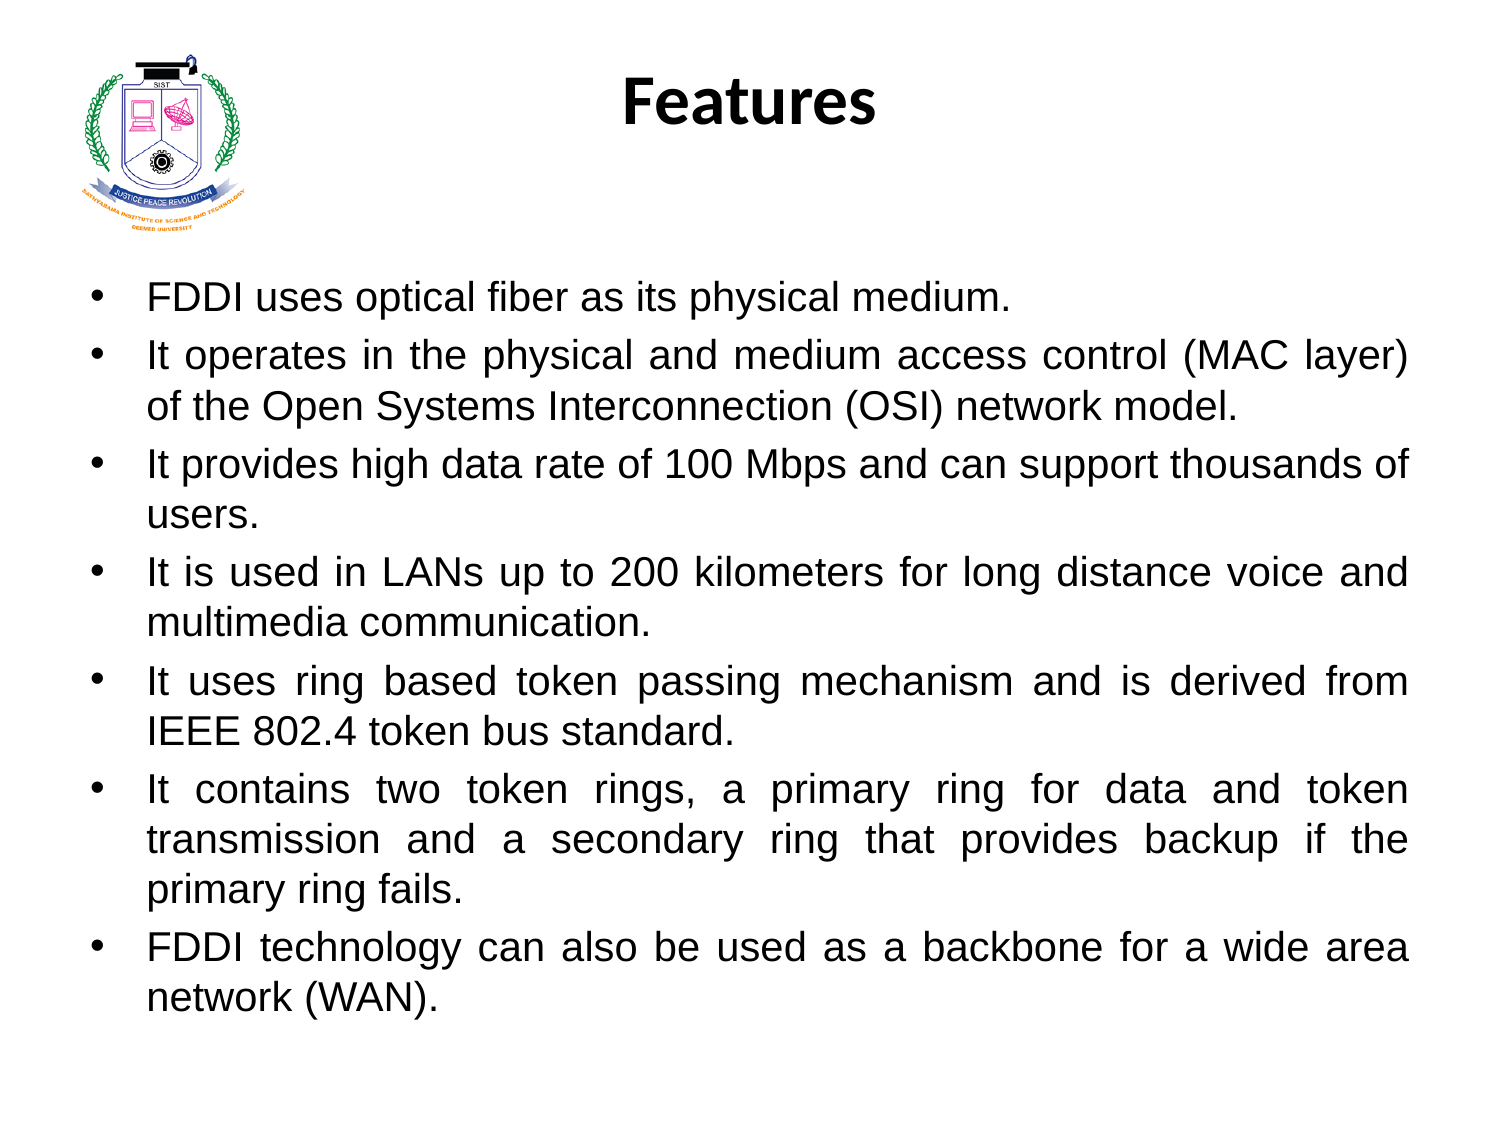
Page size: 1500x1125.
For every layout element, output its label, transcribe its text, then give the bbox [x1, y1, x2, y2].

picture [62, 49, 263, 250]
list FDDI uses optical fiber as its physical medium. It operates in the physical and medium access control (MAC layer) of the Open Systems Interconnection (OSI) network model. It provides high data rate of 100 Mbps and can support thousands of users. It is used in LANs up to 200 kilometers for long distance voice and multimedia communication. It uses ring based token passing mechanism and is derived from IEEE 802.4 token bus standard. It contains two token rings, a primary ring for data and token transmission and a secondary ring that provides backup if the primary ring fails. FDDI technology can also be used as a backbone for a wide area network (WAN). [75, 262, 1425, 1005]
title Features [75, 45, 1425, 233]
